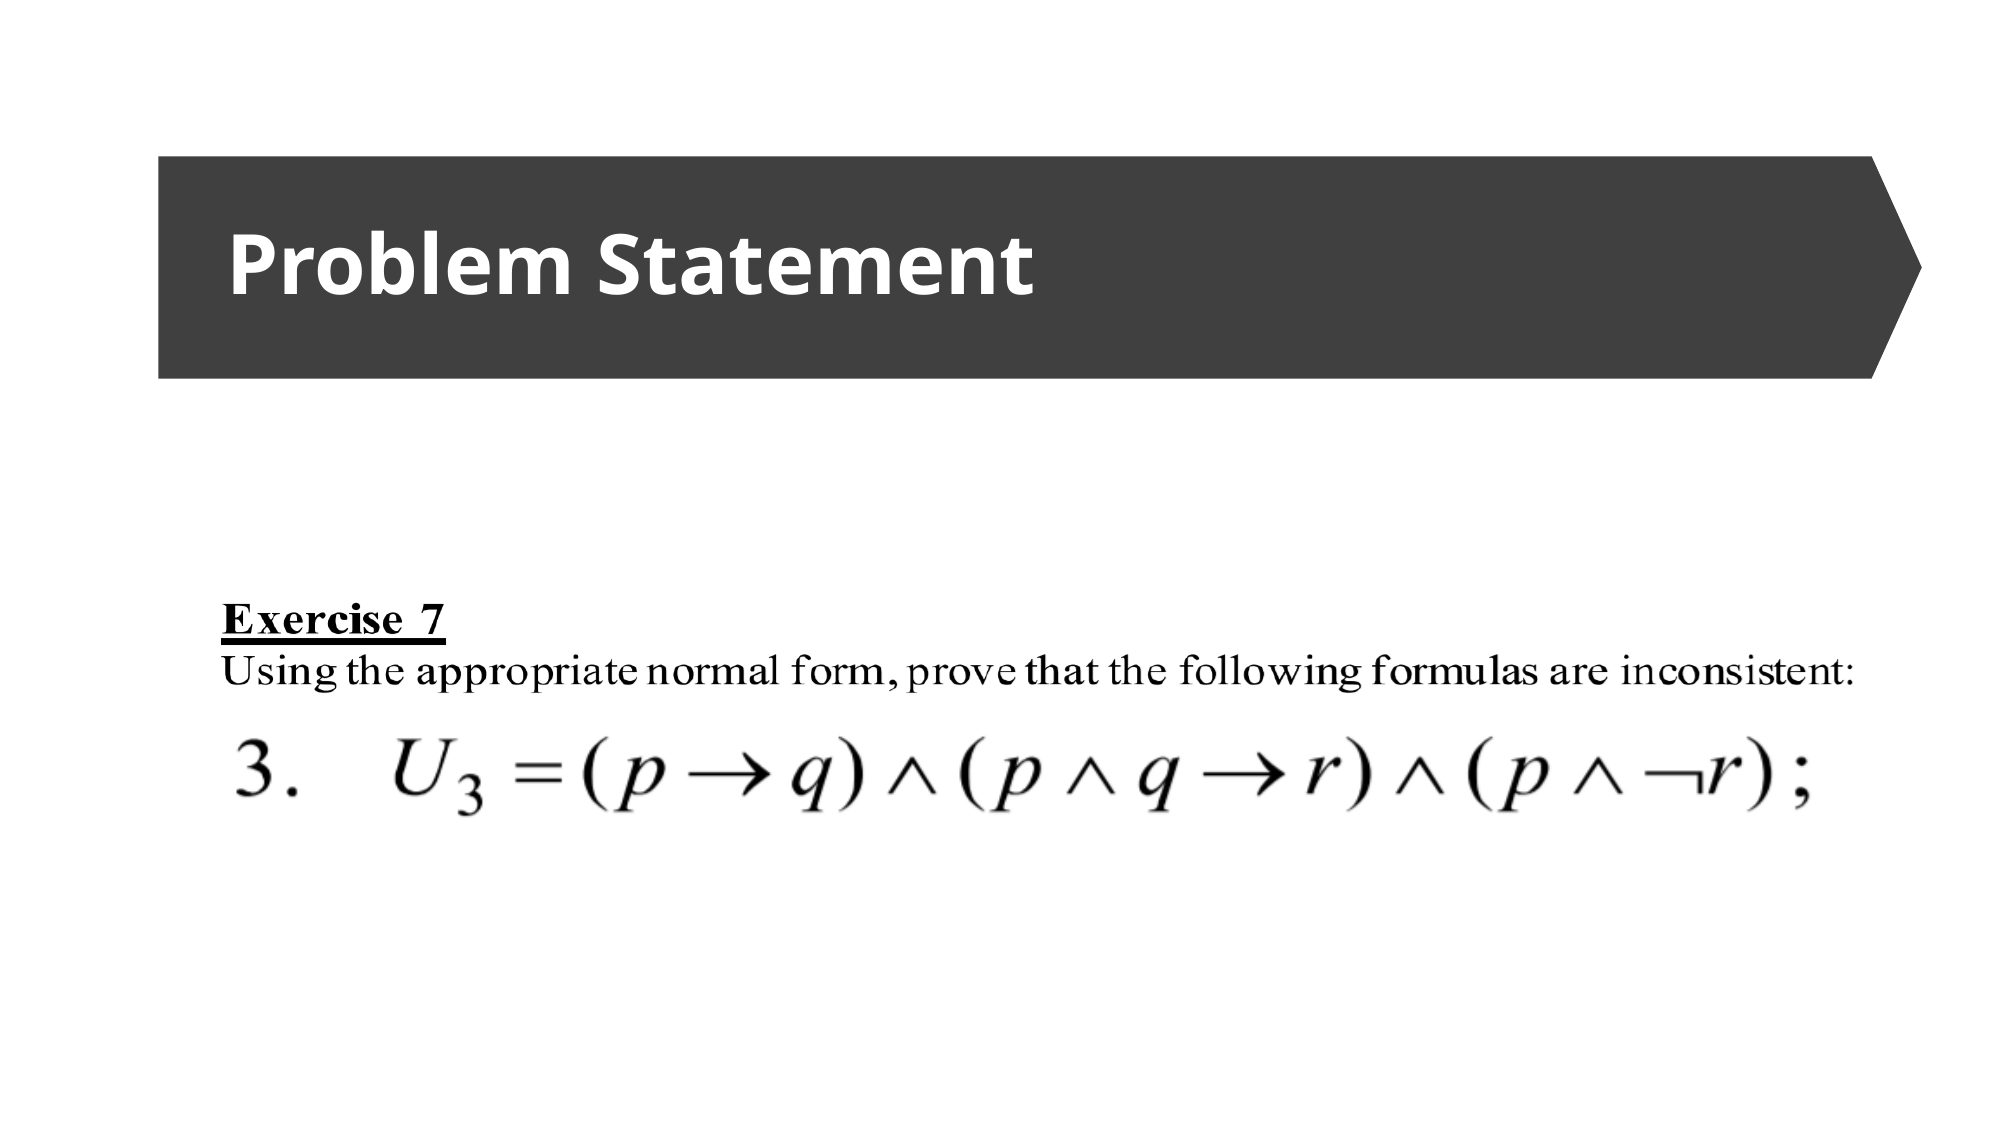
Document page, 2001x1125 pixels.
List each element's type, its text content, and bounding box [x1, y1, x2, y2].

text_box [157, 155, 1923, 380]
picture [211, 716, 1863, 845]
picture [211, 589, 1863, 706]
title Problem Statement [211, 197, 1856, 339]
